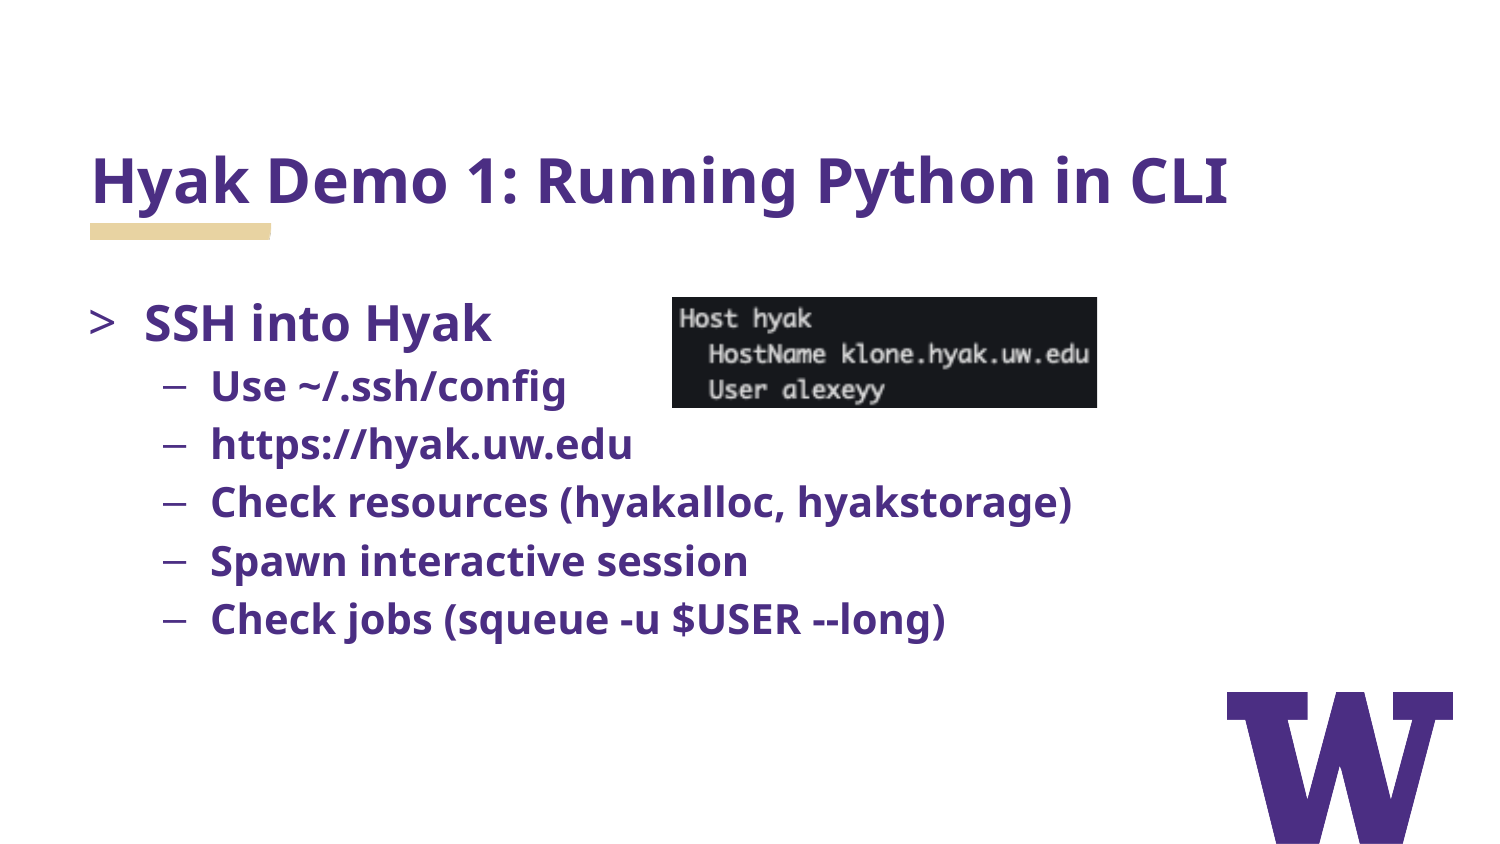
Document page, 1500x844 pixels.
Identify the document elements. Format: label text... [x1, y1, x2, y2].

picture [671, 296, 1098, 409]
title Hyak Demo 1: Running Python in CLI [75, 60, 1419, 224]
list SSH into Hyak Use ~/.ssh/config https://hyak.uw.edu Check resources (hyakalloc, hyakstorage) Spawn interactive session Check jobs (squeue -u $USER --long) [73, 283, 1419, 672]
picture [1227, 692, 1453, 844]
